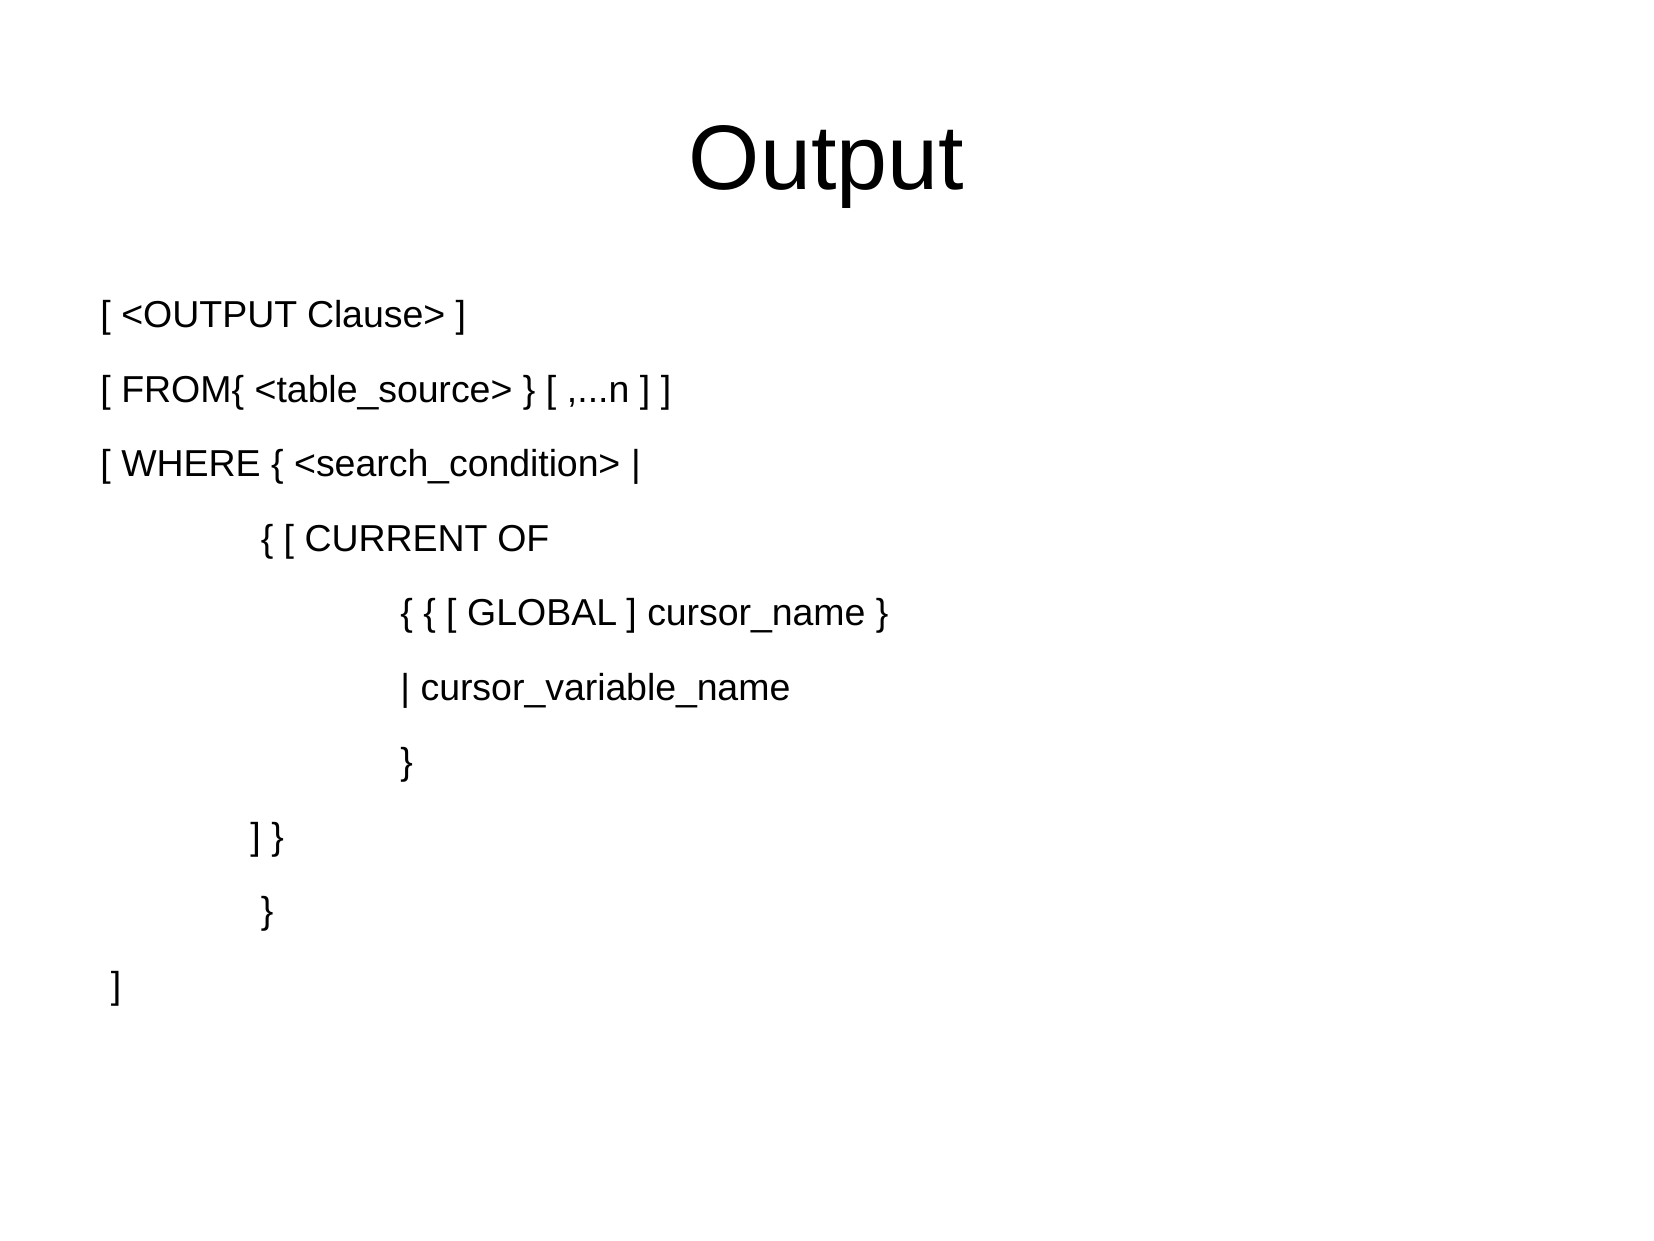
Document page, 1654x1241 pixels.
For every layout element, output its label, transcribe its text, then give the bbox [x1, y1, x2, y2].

text_box Output [82, 49, 1571, 257]
text_box [ <OUTPUT Clause> ] [ FROM{ <table_source> } [ ,...n ] ] [ WHERE { <search_condition> | { [ CURRENT OF { { [ GLOBAL ] cursor_name } | cursor_variable_name } ] } } ] [82, 290, 1571, 1010]
